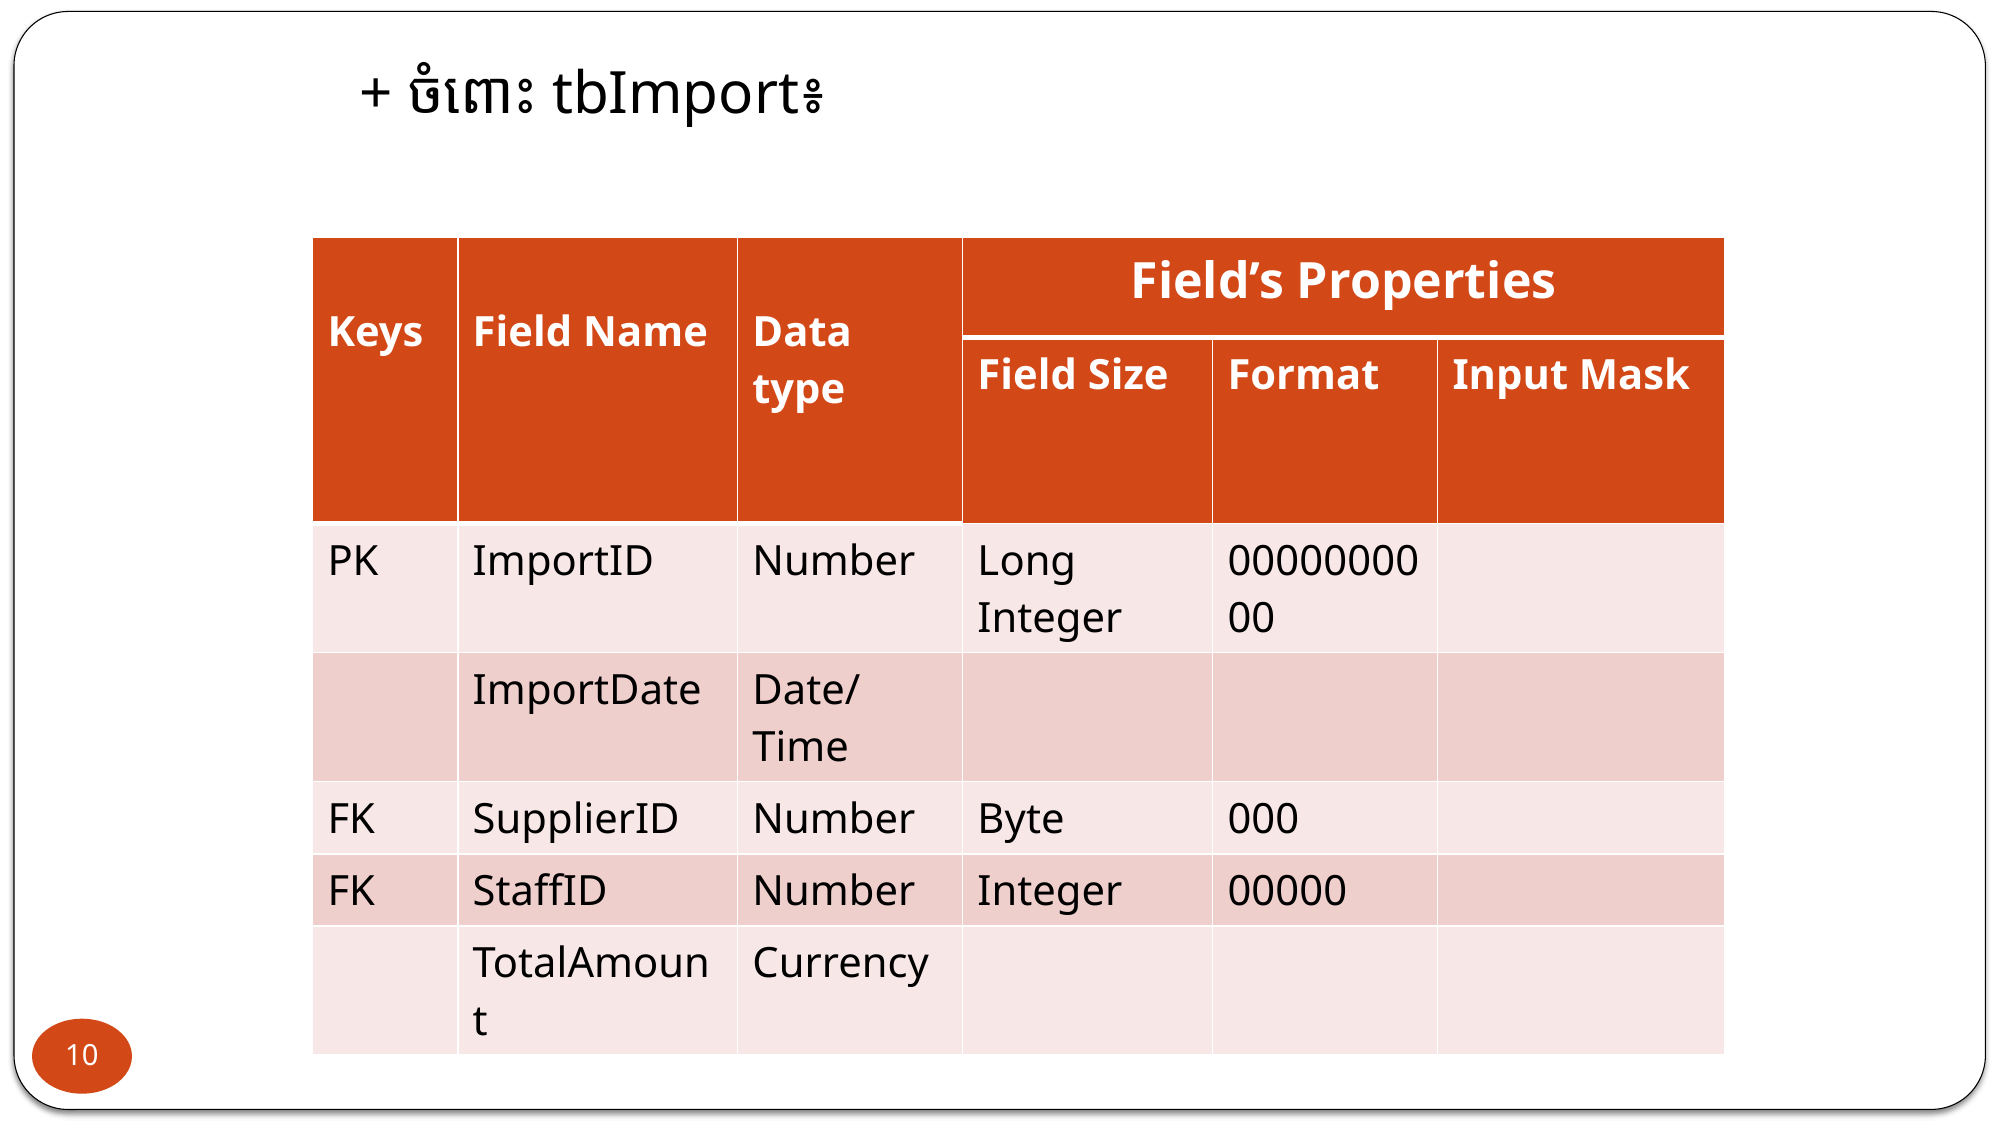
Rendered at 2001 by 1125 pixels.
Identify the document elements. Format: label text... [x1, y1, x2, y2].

table_cell Number [738, 526, 962, 652]
table_cell [1438, 524, 1724, 652]
table_cell SupplierID [459, 782, 737, 853]
table_header Field’s Properties [963, 238, 1724, 335]
table_cell [313, 927, 457, 1054]
table_cell Byte [963, 782, 1212, 853]
table_cell 000 [1213, 782, 1437, 853]
table_cell 00000 [1213, 855, 1437, 925]
table_cell [1438, 653, 1724, 781]
table_cell [1213, 653, 1437, 781]
slide_number 10 [32, 1018, 132, 1094]
table_cell [1213, 927, 1437, 1054]
table_cell [313, 653, 457, 781]
table_cell ImportID [459, 526, 737, 652]
table_header Data type [738, 238, 962, 521]
table_cell [1438, 927, 1724, 1054]
table_cell [963, 927, 1212, 1054]
table_cell 0000000000 [1213, 524, 1437, 652]
table_cell Field Size [963, 340, 1212, 523]
table_cell PK [313, 526, 457, 652]
table_header Keys [313, 238, 457, 521]
table_cell FK [313, 782, 457, 853]
table_cell ImportDate [459, 653, 737, 781]
table_cell Input Mask [1438, 340, 1724, 523]
table_cell [1438, 855, 1724, 925]
table_cell TotalAmount [459, 927, 737, 1054]
table_cell Integer [963, 855, 1212, 925]
table_cell Date/Time [738, 653, 962, 781]
table_cell StaffID [459, 855, 737, 925]
table_cell [963, 653, 1212, 781]
list + ចំពោះ tbImport៖ ដែល FK = Foreign Key [249, 12, 1750, 1125]
table_cell Number [738, 782, 962, 853]
table_cell Number [738, 855, 962, 925]
table_cell Long Integer [963, 524, 1212, 652]
table_cell [1438, 782, 1724, 853]
table_cell Format [1213, 340, 1437, 523]
table_cell Currency [738, 927, 962, 1054]
table_header Field Name [459, 238, 737, 521]
table_cell FK [313, 855, 457, 925]
